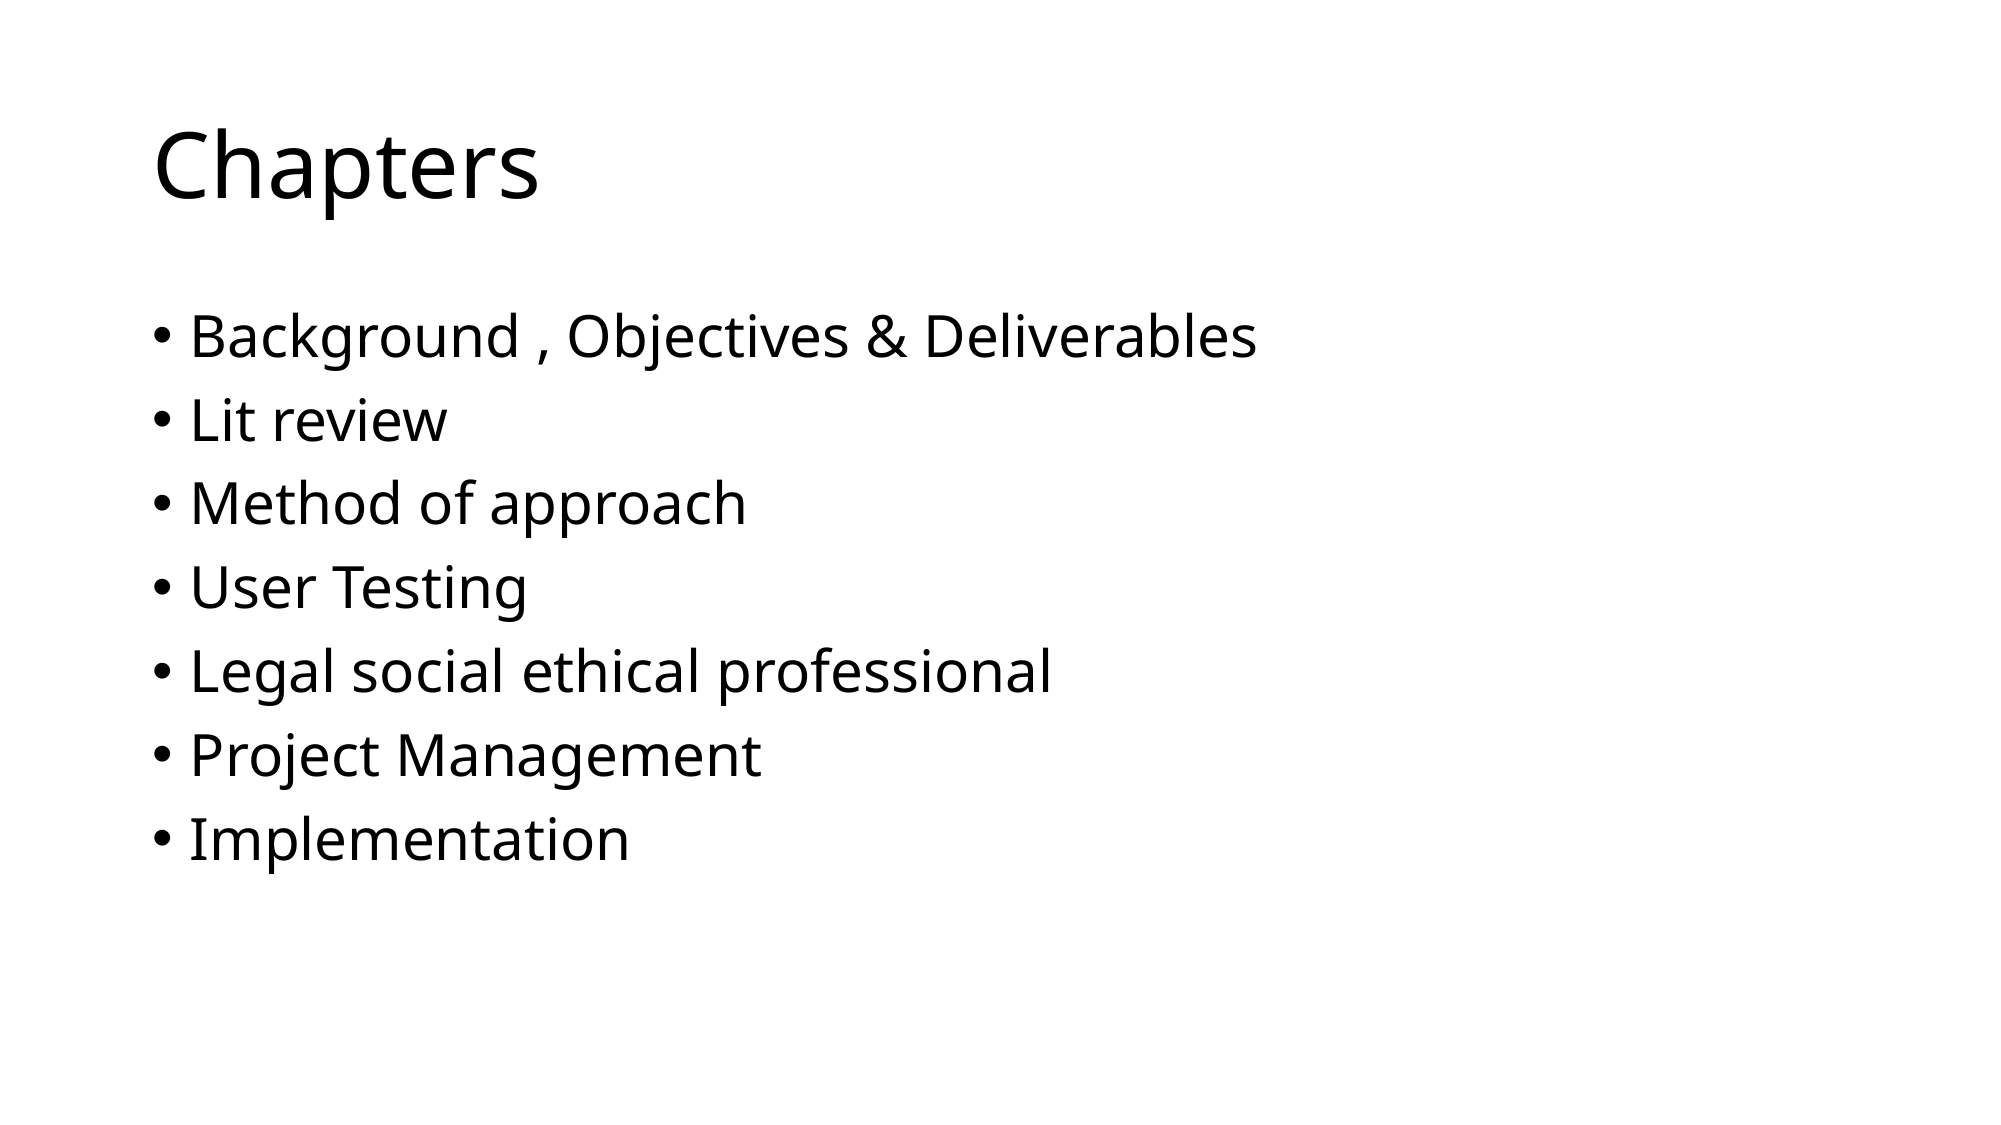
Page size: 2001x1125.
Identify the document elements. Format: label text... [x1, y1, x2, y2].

list Background , Objectives & Deliverables Lit review Method of approach User Testing Legal social ethical professional Project Management Implementation [137, 299, 1863, 1014]
title Chapters [137, 59, 1863, 278]
